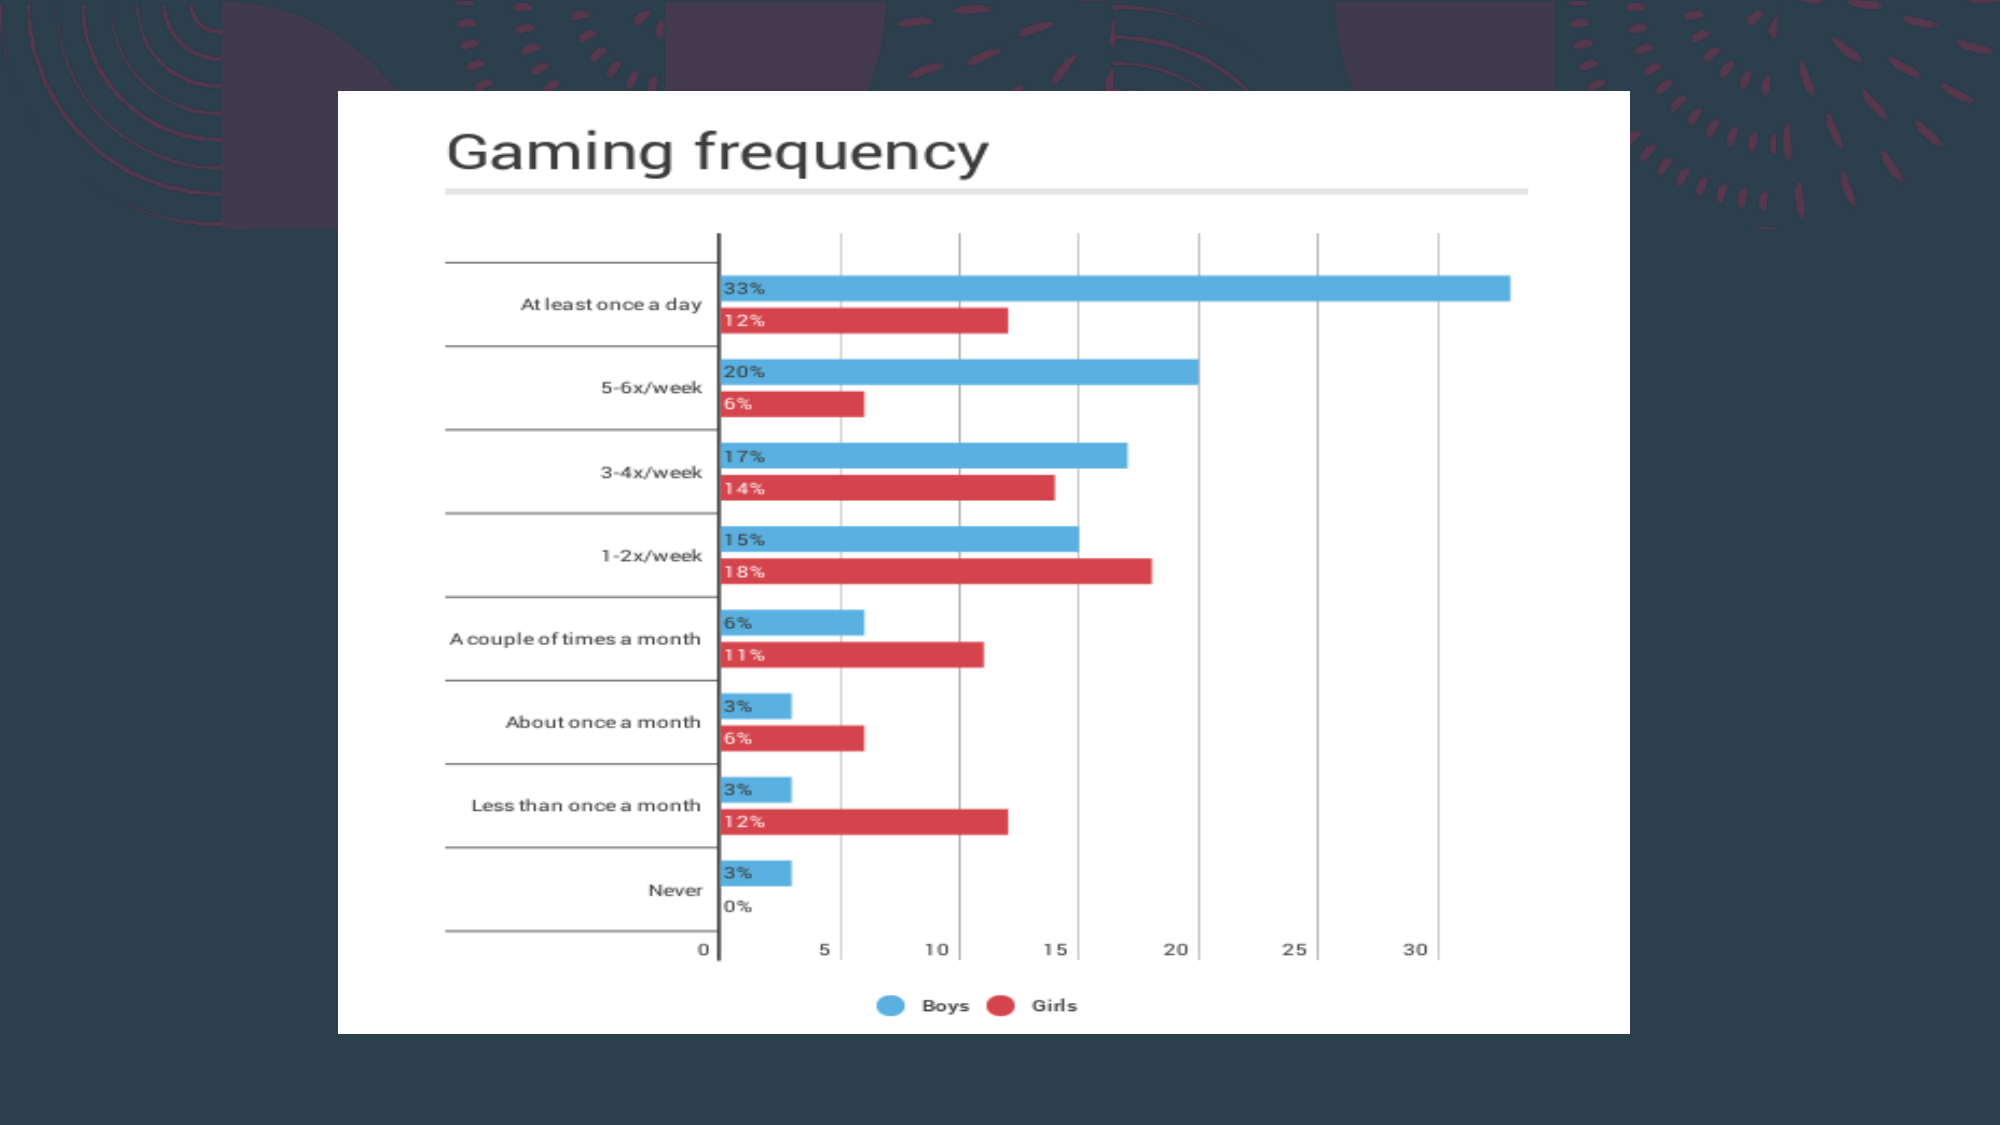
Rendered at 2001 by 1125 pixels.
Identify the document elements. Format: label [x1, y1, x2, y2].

list [338, 91, 1630, 1034]
